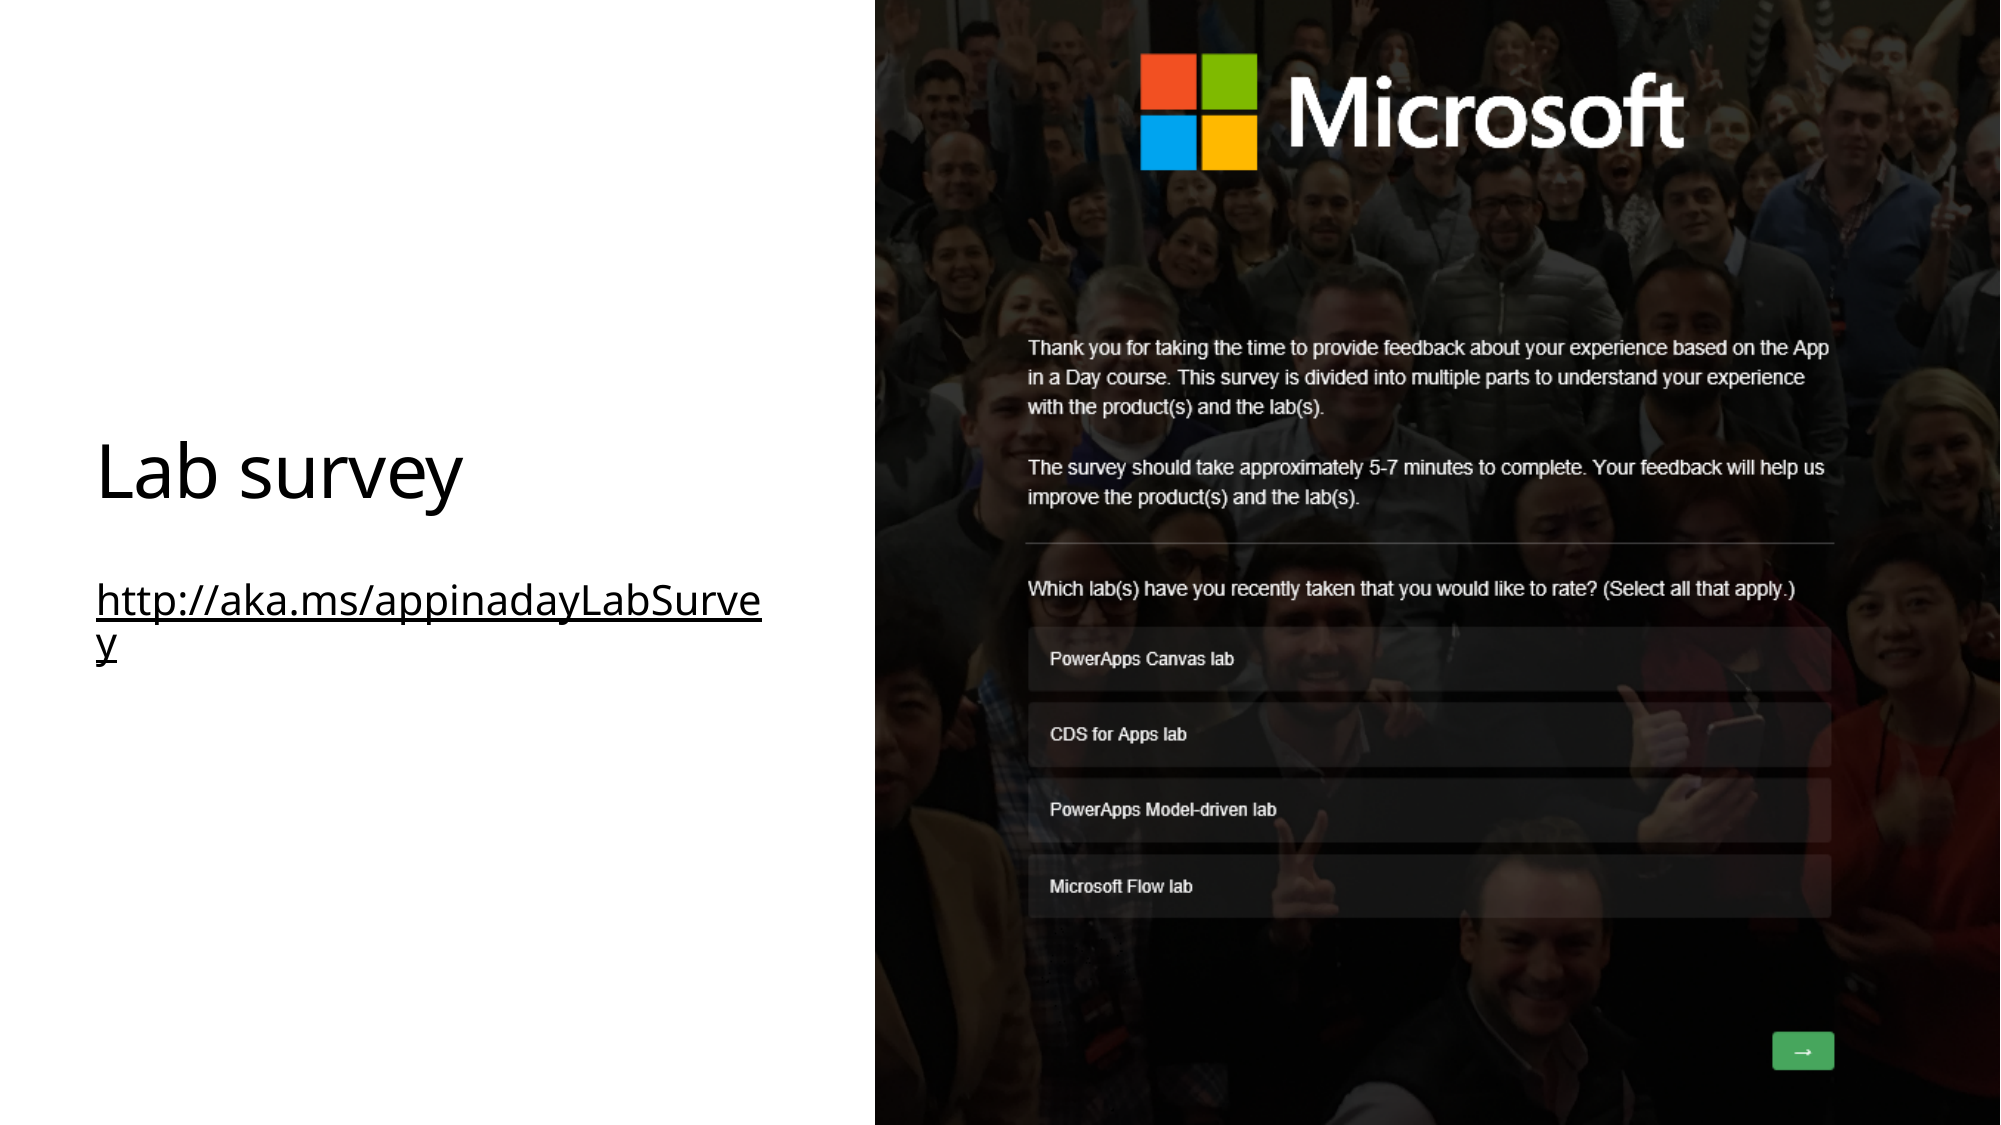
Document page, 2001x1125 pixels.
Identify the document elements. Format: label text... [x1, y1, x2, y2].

list http://aka.ms/appinadayLabSurvey [95, 573, 779, 625]
title Lab survey [95, 423, 779, 515]
picture [874, 0, 2000, 1125]
